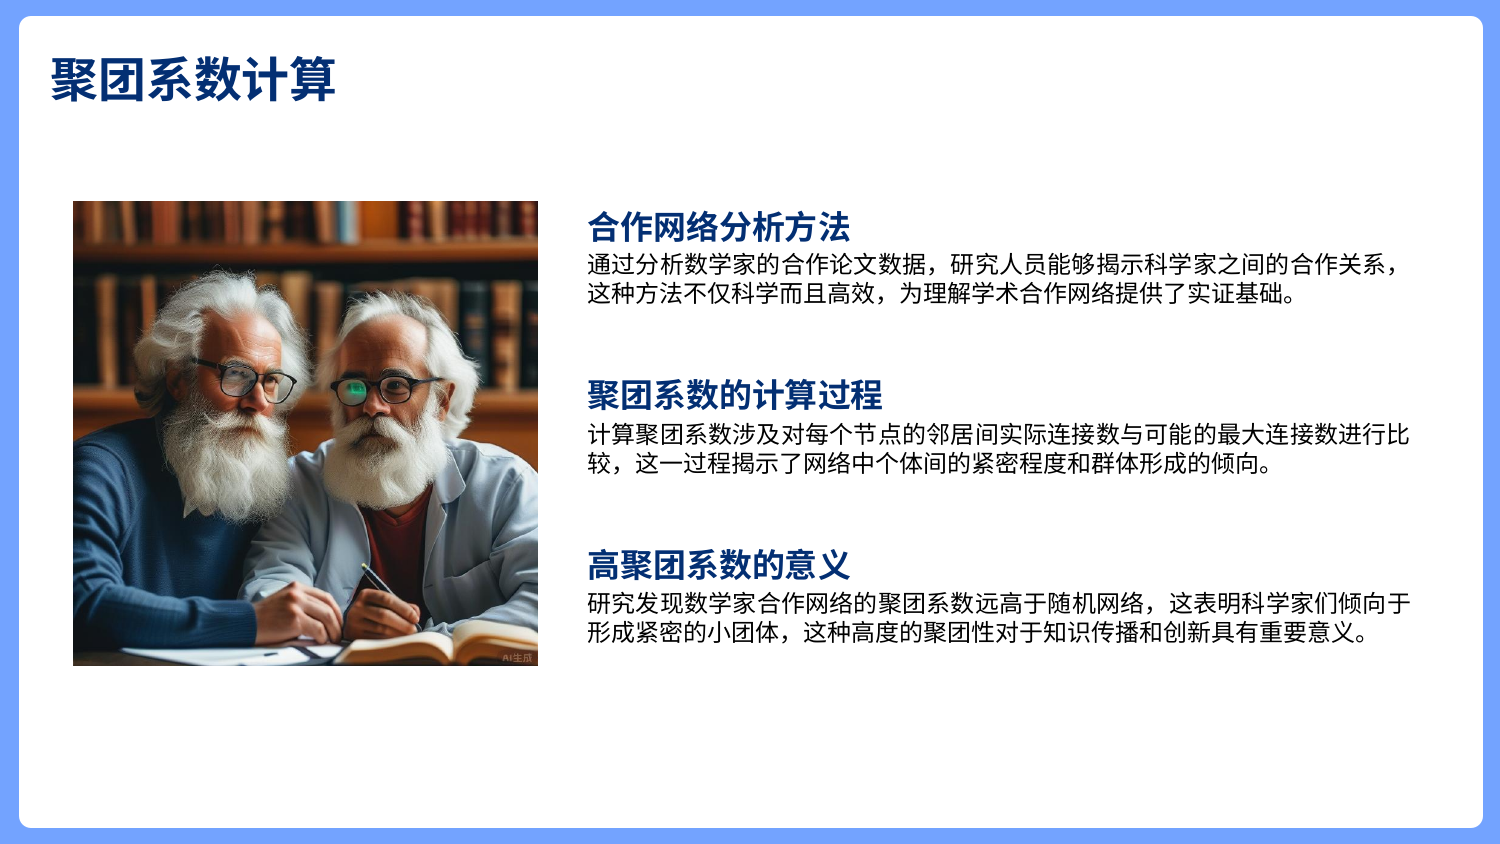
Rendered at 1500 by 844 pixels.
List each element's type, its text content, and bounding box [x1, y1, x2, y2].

picture [0, 0, 1500, 844]
text_box 高聚团系数的意义 [571, 524, 1370, 572]
text_box 聚团系数计算 [34, 26, 1368, 123]
text_box 合作网络分析方法 [571, 185, 1115, 234]
text_box 通过分析数学家的合作论文数据，研究人员能够揭示科学家之间的合作关系，这种方法不仅科学而且高效，为理解学术合作网络提供了实证基础。 [571, 234, 1427, 323]
text_box 聚团系数的计算过程 [571, 354, 1312, 403]
text_box 计算聚团系数涉及对每个节点的邻居间实际连接数与可能的最大连接数进行比较，这一过程揭示了网络中个体间的紧密程度和群体形成的倾向。 [571, 403, 1427, 493]
text_box 研究发现数学家合作网络的聚团系数远高于随机网络，这表明科学家们倾向于形成紧密的小团体，这种高度的聚团性对于知识传播和创新具有重要意义。 [571, 572, 1427, 662]
